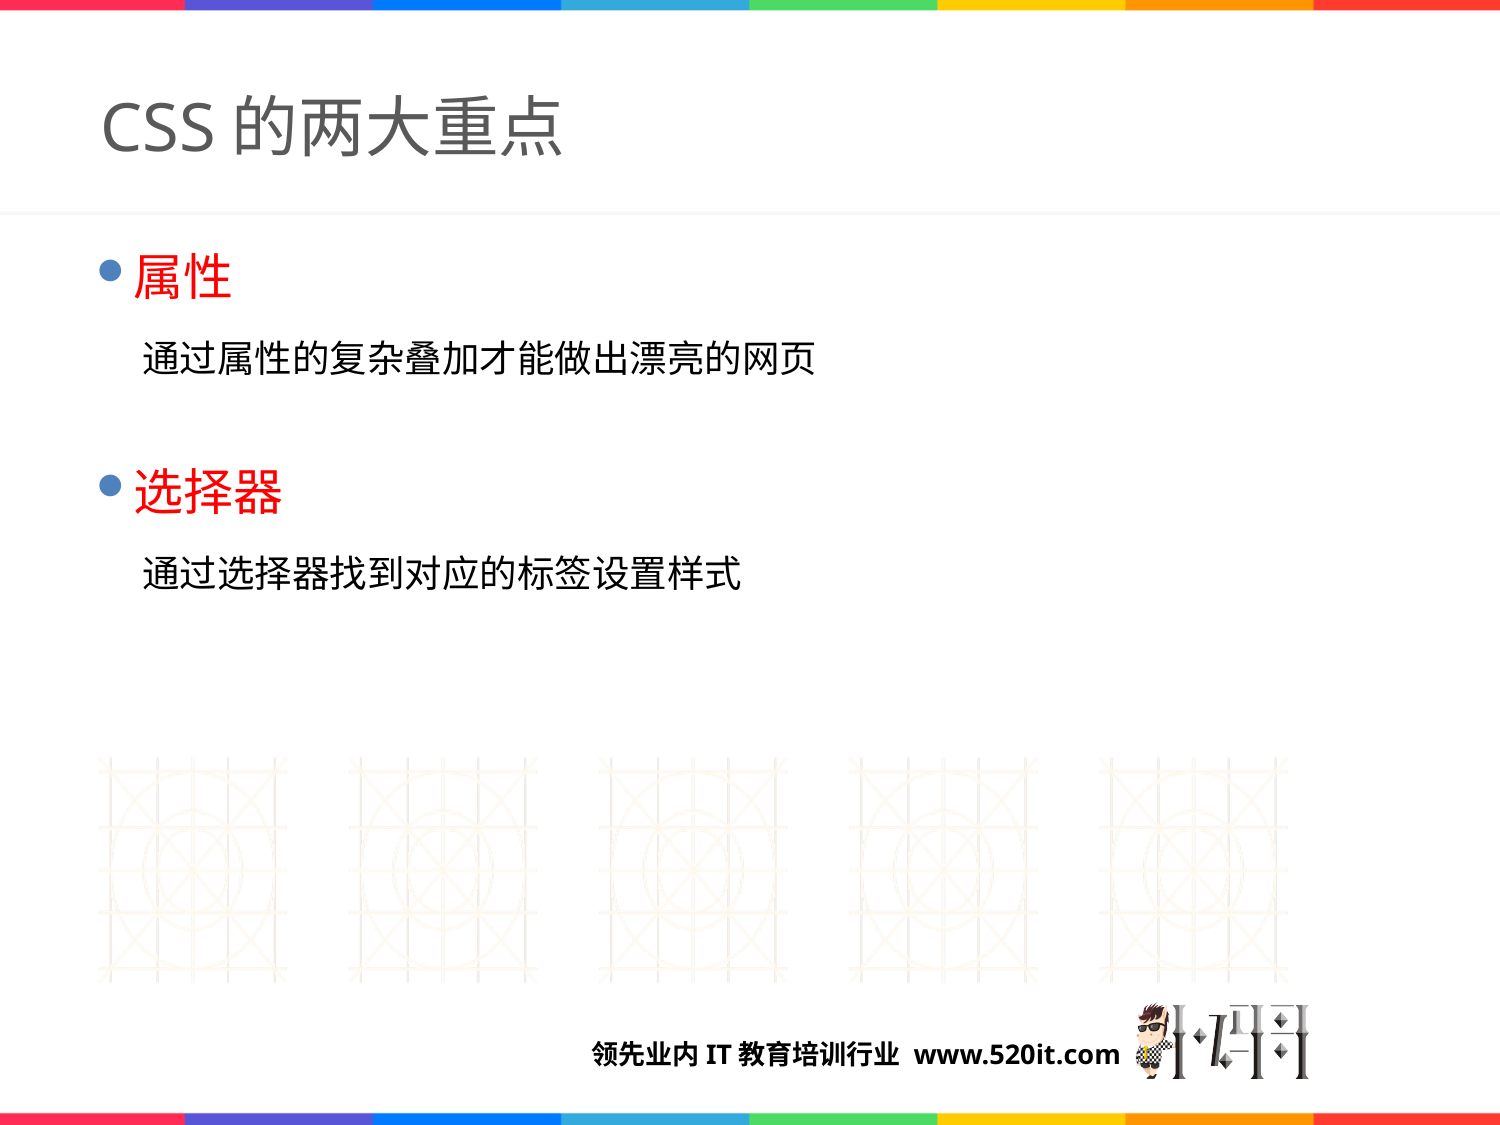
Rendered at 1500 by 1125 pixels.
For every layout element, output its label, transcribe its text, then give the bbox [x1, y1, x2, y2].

list 属性 通过属性的复杂叠加才能做出漂亮的网页 选择器 通过选择器找到对应的标签设置样式 [81, 237, 1416, 1049]
picture [0, 0, 1500, 211]
title CSS的两大重点 [85, 77, 1419, 214]
picture [0, 215, 1500, 1125]
